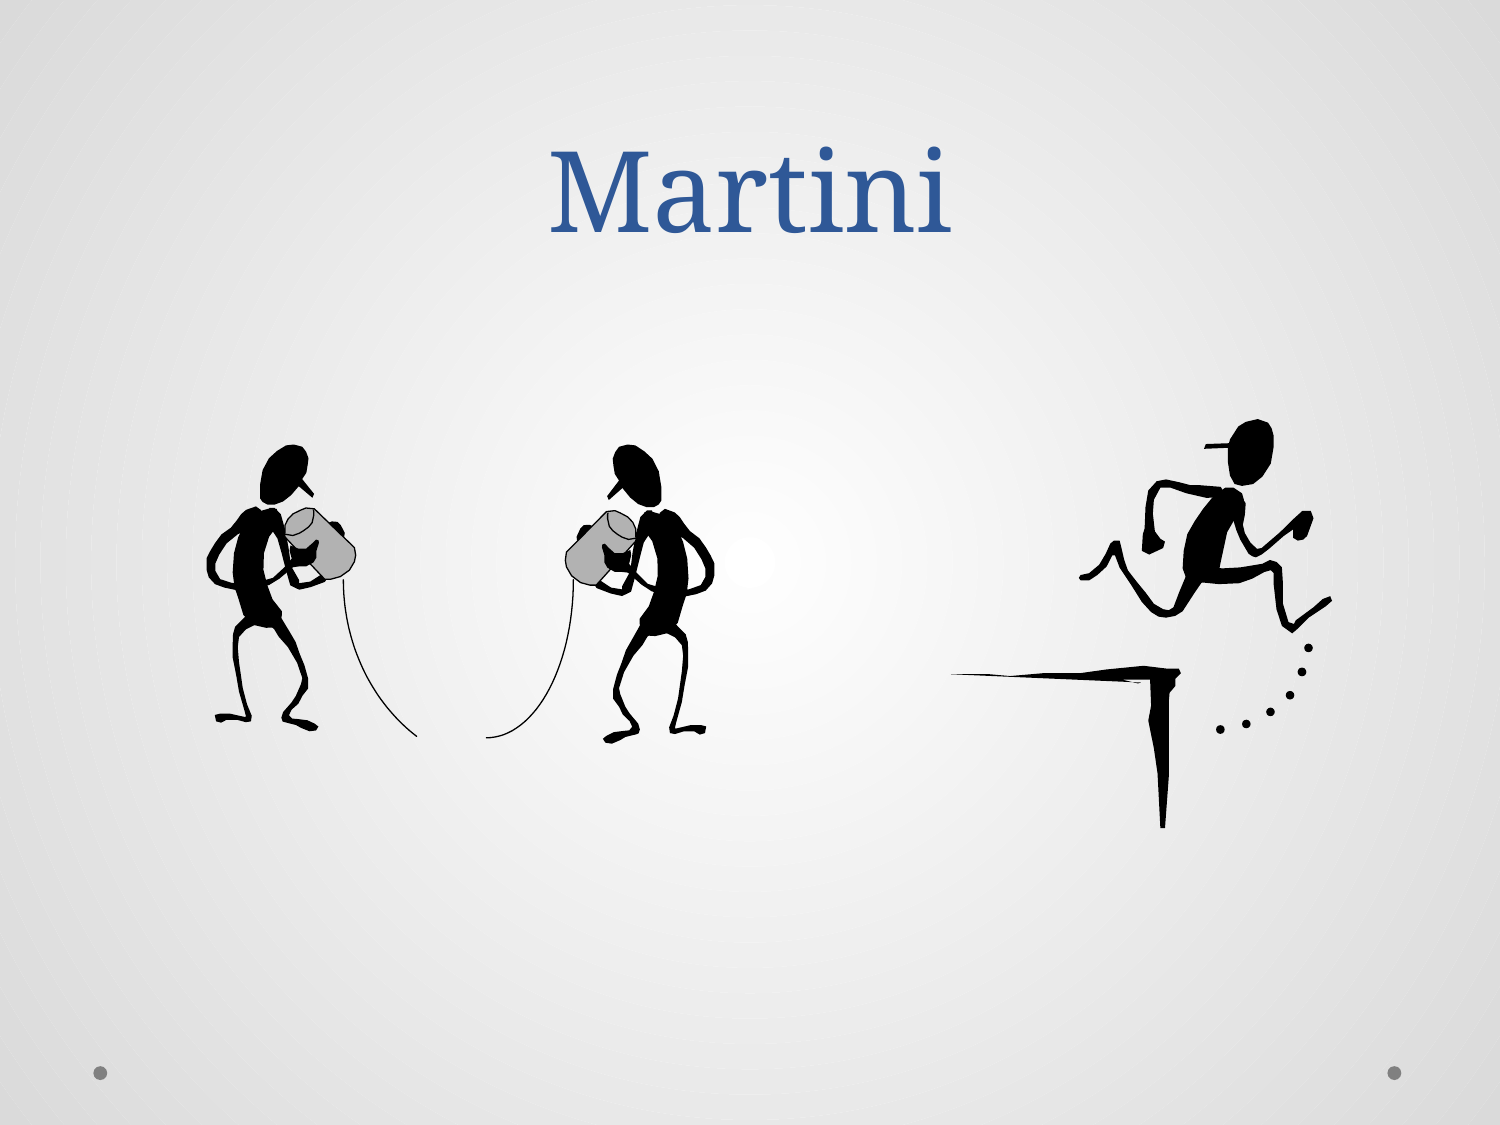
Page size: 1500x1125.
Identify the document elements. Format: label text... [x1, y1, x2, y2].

title Martini [75, 0, 1425, 263]
picture [950, 418, 1333, 829]
picture [206, 444, 715, 744]
